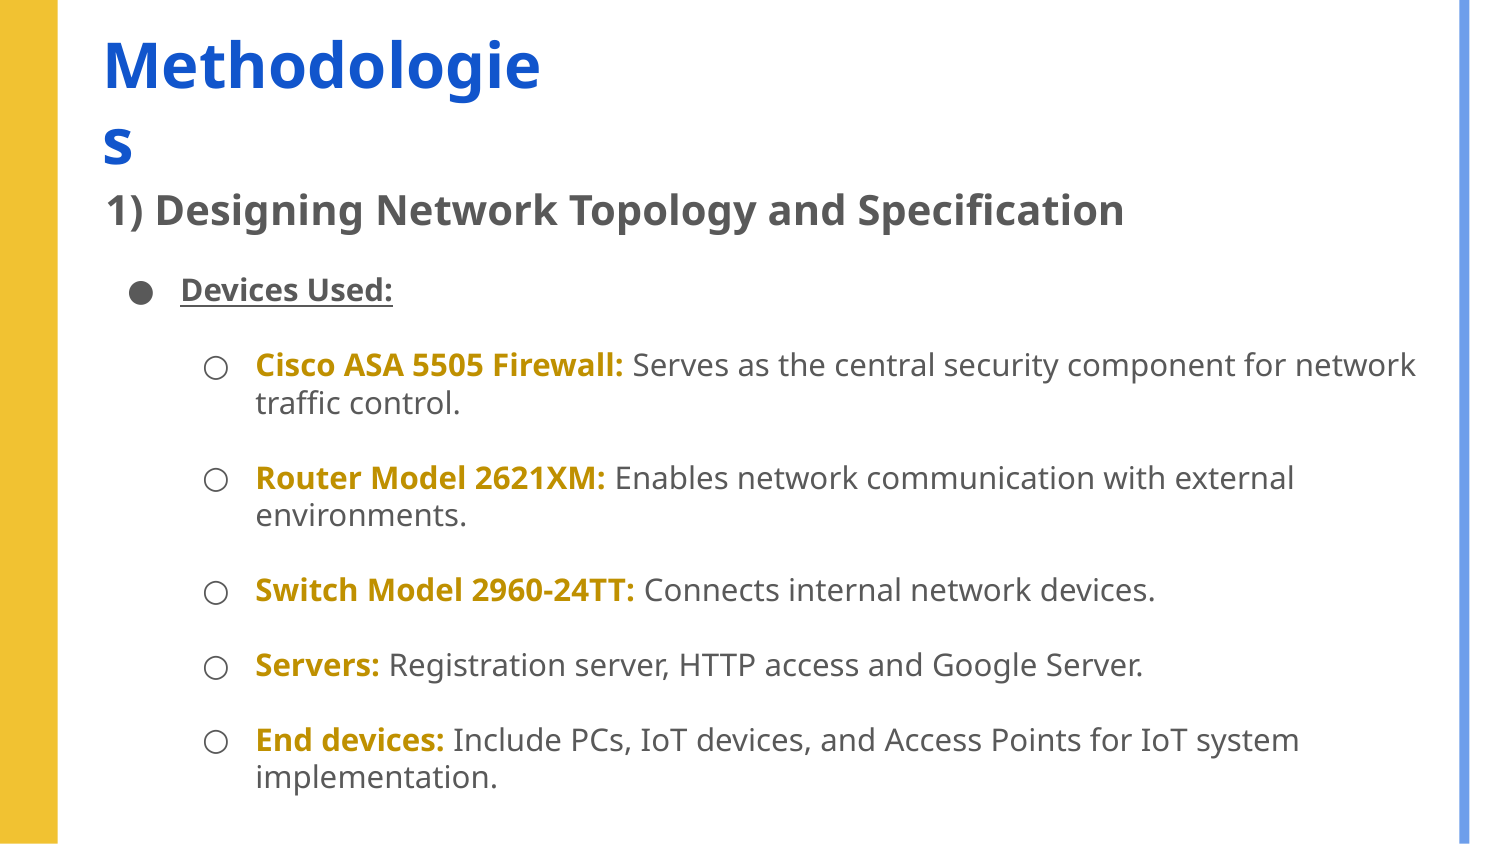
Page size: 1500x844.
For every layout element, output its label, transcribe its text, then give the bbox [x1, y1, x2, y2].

text_box [0, 0, 58, 844]
text_box 1) Designing Network Topology and Specification Devices Used: Cisco ASA 5505 Firewall: Serves as the central security component for network traffic control. Router Model 2621XM: Enables network communication with external environments. Switch Model 2960-24TT: Connects internal network devices. Servers: Registration server, HTTP access and Google Server. End devices: Include PCs, IoT devices, and Access Points for IoT system implementation. [90, 168, 1455, 810]
title Methodologies [87, 40, 571, 163]
text_box [1459, 0, 1470, 844]
